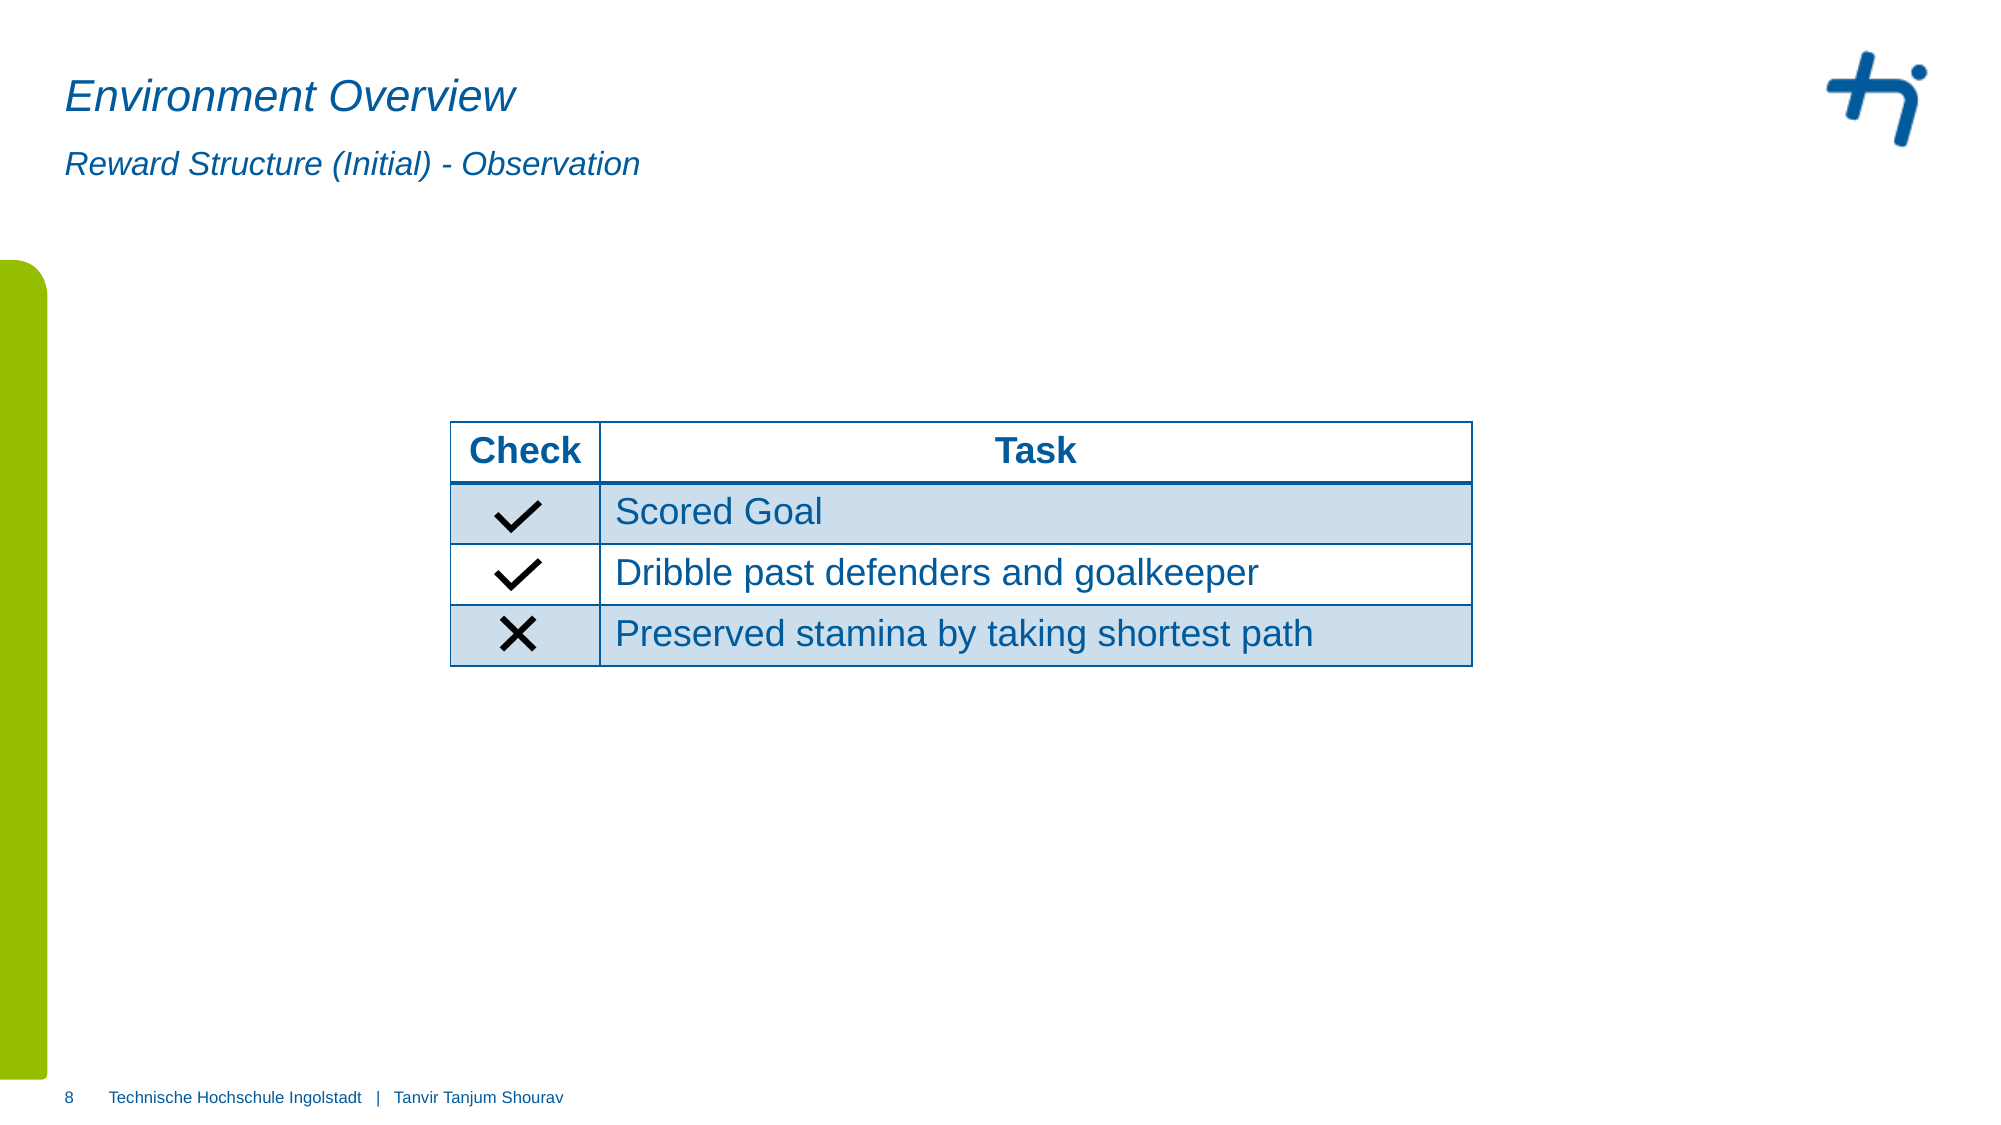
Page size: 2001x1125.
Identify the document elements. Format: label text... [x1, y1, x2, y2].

table_cell [451, 606, 492, 665]
picture [493, 491, 543, 541]
table_cell [542, 606, 599, 665]
table_header Task [601, 423, 1471, 481]
subtitle Reward Structure (Initial) - Observation [64, 122, 1665, 179]
picture [493, 608, 543, 658]
title Environment Overview [64, 66, 1665, 121]
table_cell Scored Goal [601, 485, 1471, 543]
slide_number 8 [64, 1087, 107, 1122]
table_cell [451, 545, 491, 604]
table_cell [451, 485, 599, 543]
table_header Check [451, 423, 599, 481]
table_cell [543, 545, 599, 604]
picture [493, 549, 543, 599]
table_cell Preserved stamina by taking shortest path [601, 606, 1471, 665]
table_cell Dribble past defenders and goalkeeper [601, 545, 1471, 604]
